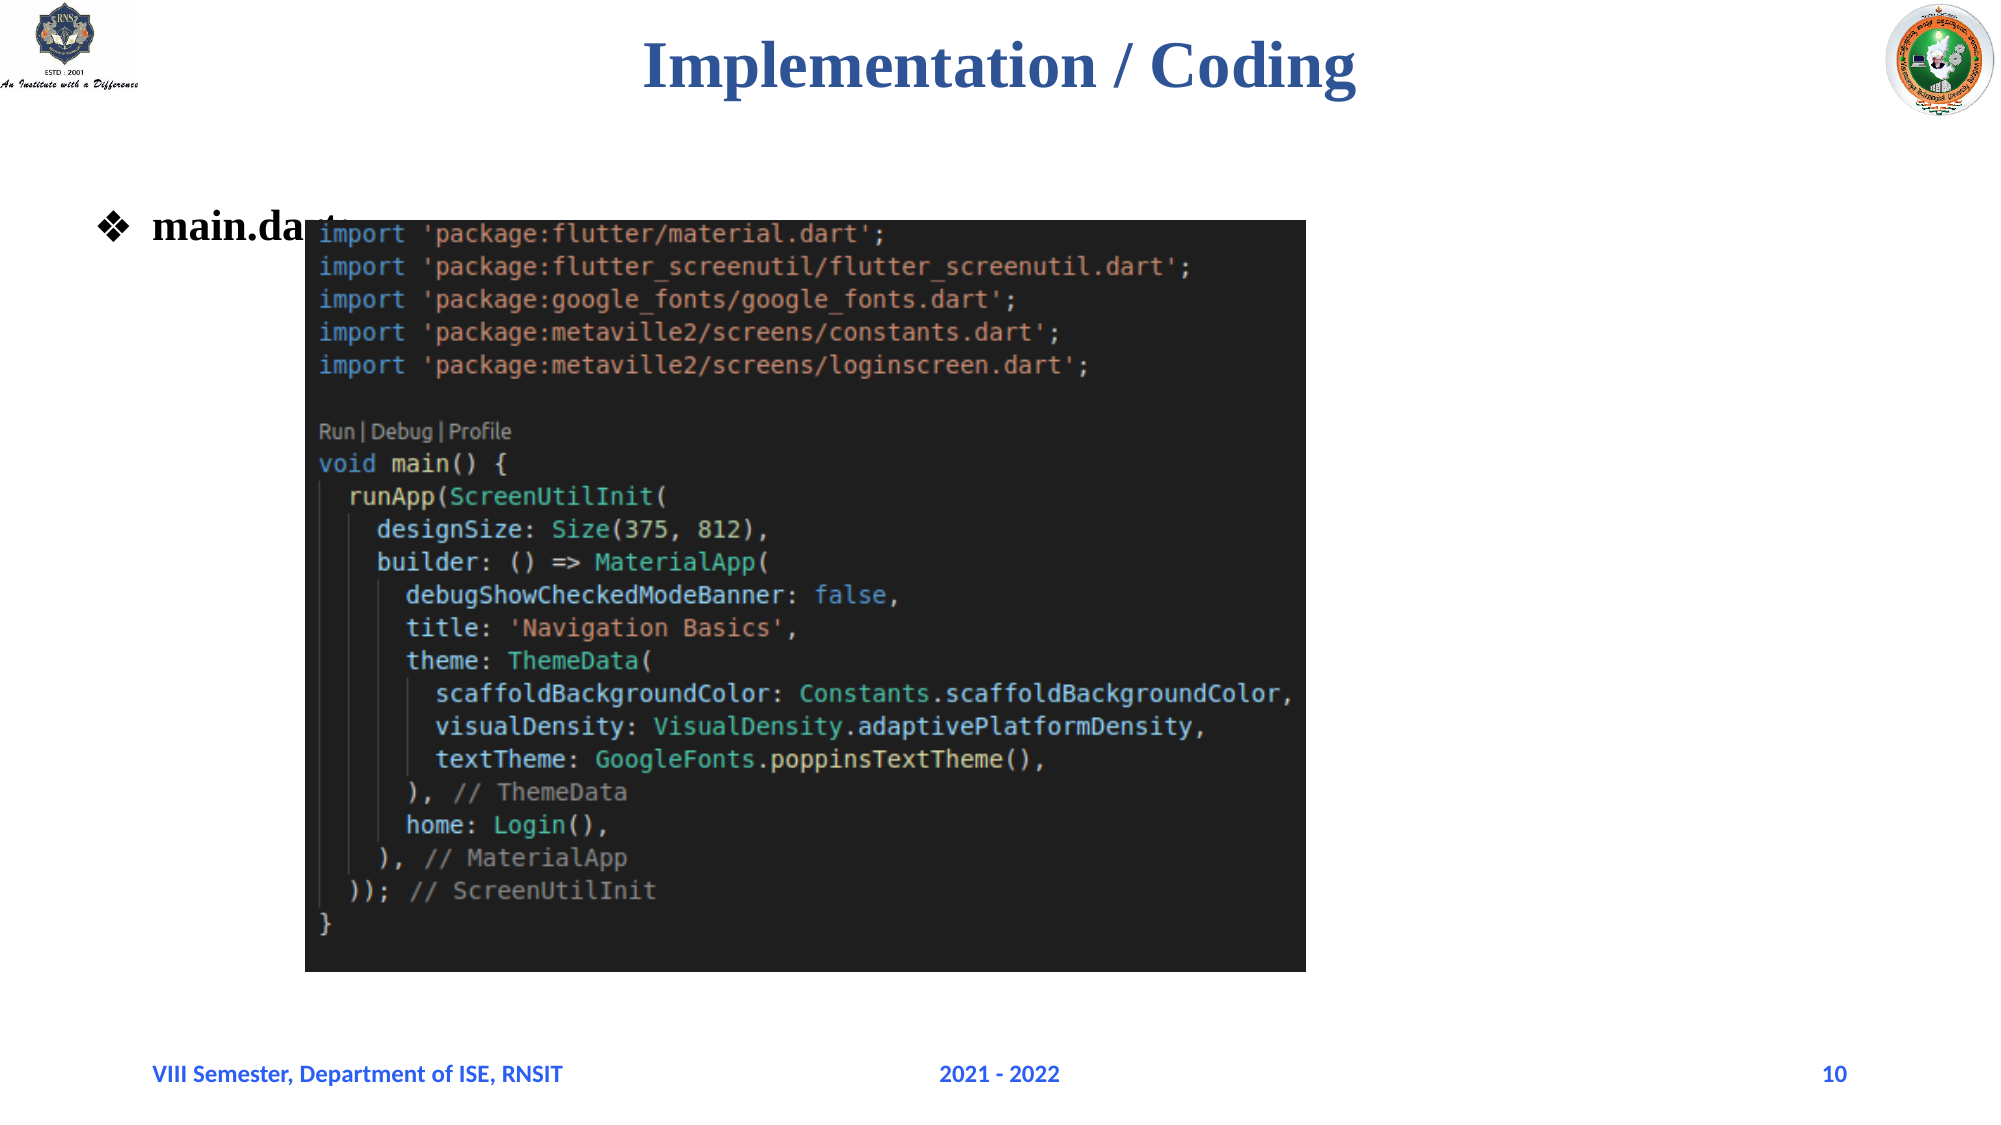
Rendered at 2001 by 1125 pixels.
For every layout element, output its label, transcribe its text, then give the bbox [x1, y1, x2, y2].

footer 2021 - 2022 [662, 1042, 1338, 1103]
picture [0, 0, 138, 90]
slide_number VIII Semester, Department of ISE, RNSIT [137, 1042, 662, 1103]
picture [1882, 2, 1997, 117]
slide_number ‹#› [1412, 1042, 1863, 1103]
picture [305, 220, 1306, 973]
title Implementation / Coding [137, 22, 1863, 137]
text_box main.dart: [78, 162, 1922, 529]
